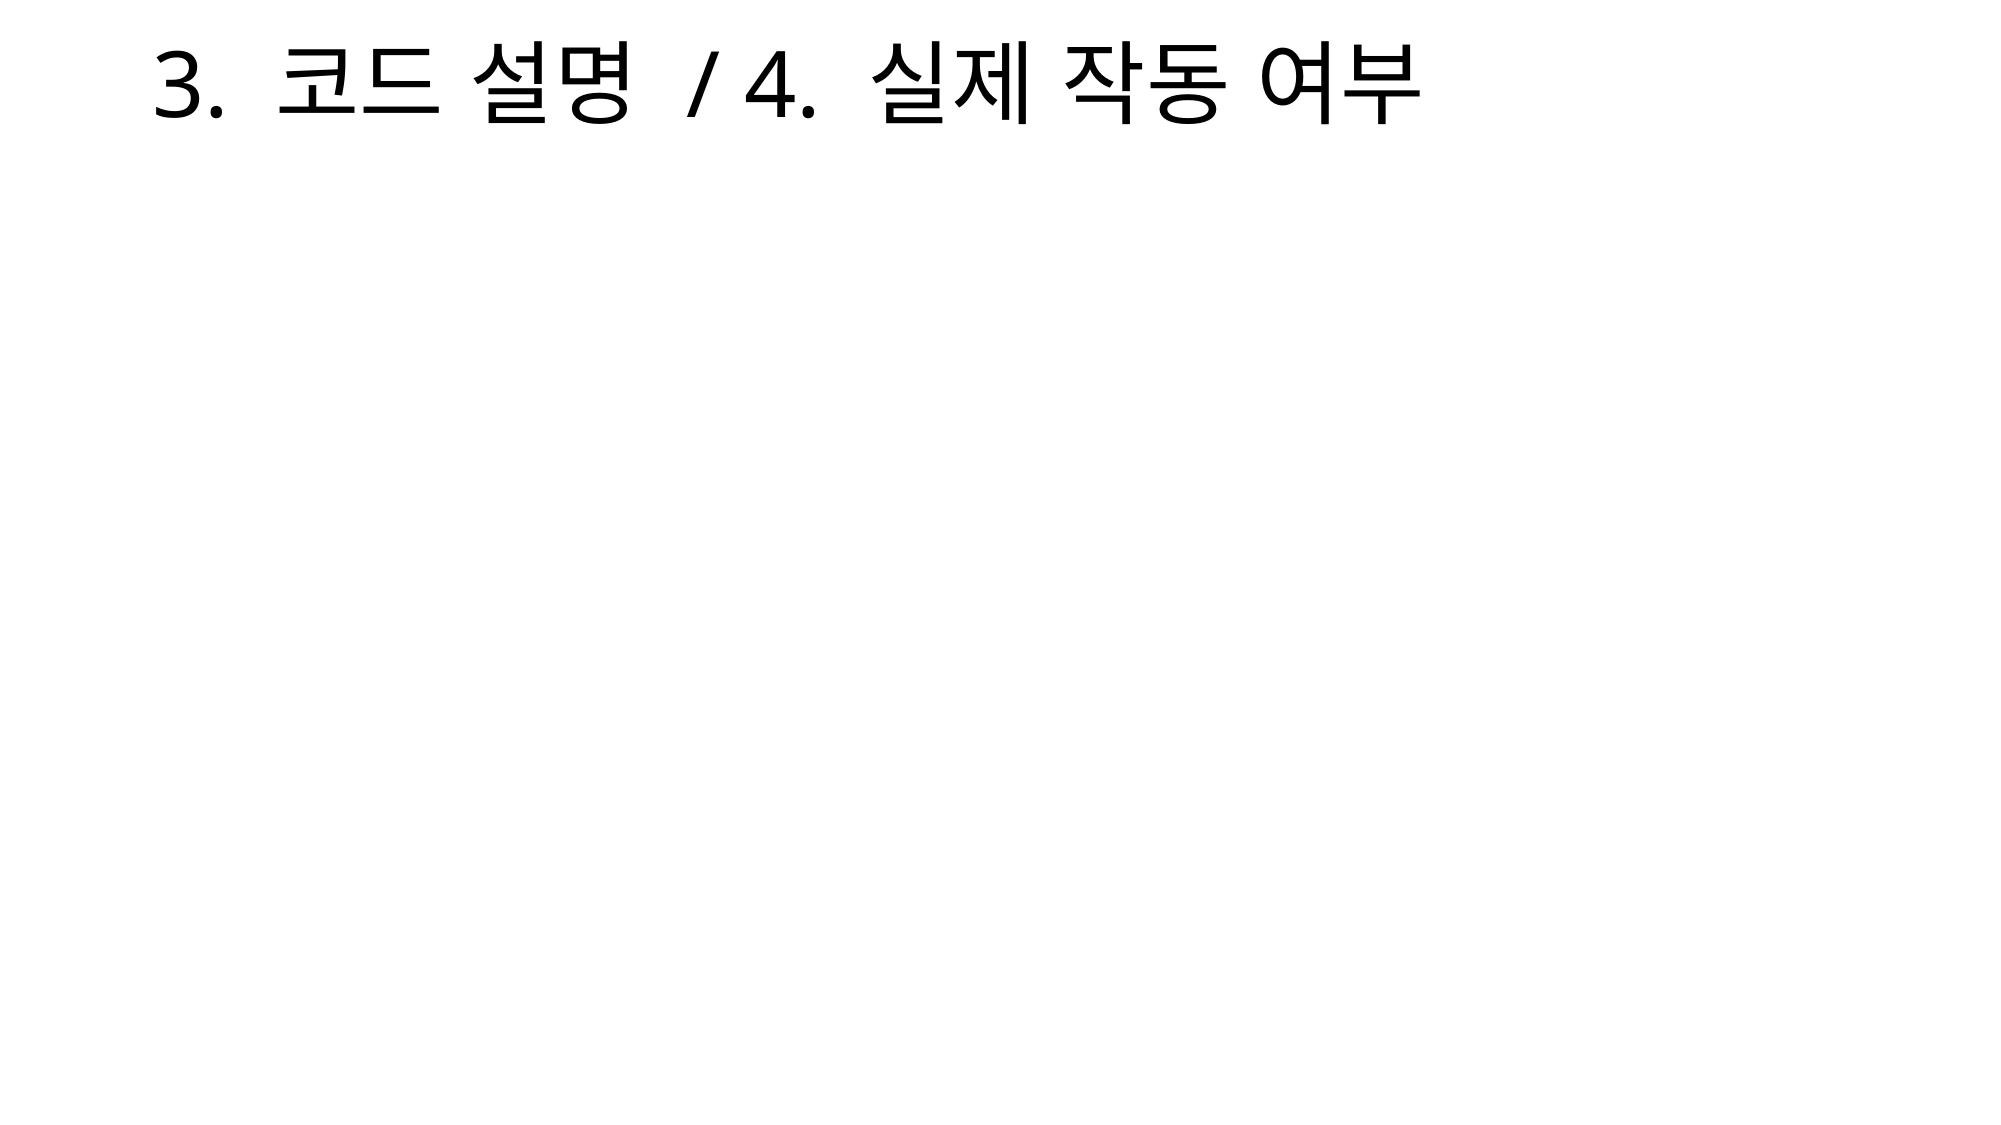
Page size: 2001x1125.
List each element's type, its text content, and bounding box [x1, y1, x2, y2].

text_box 3. 코드 설명 / 4. 실제 작동 여부 [137, 6, 1886, 170]
